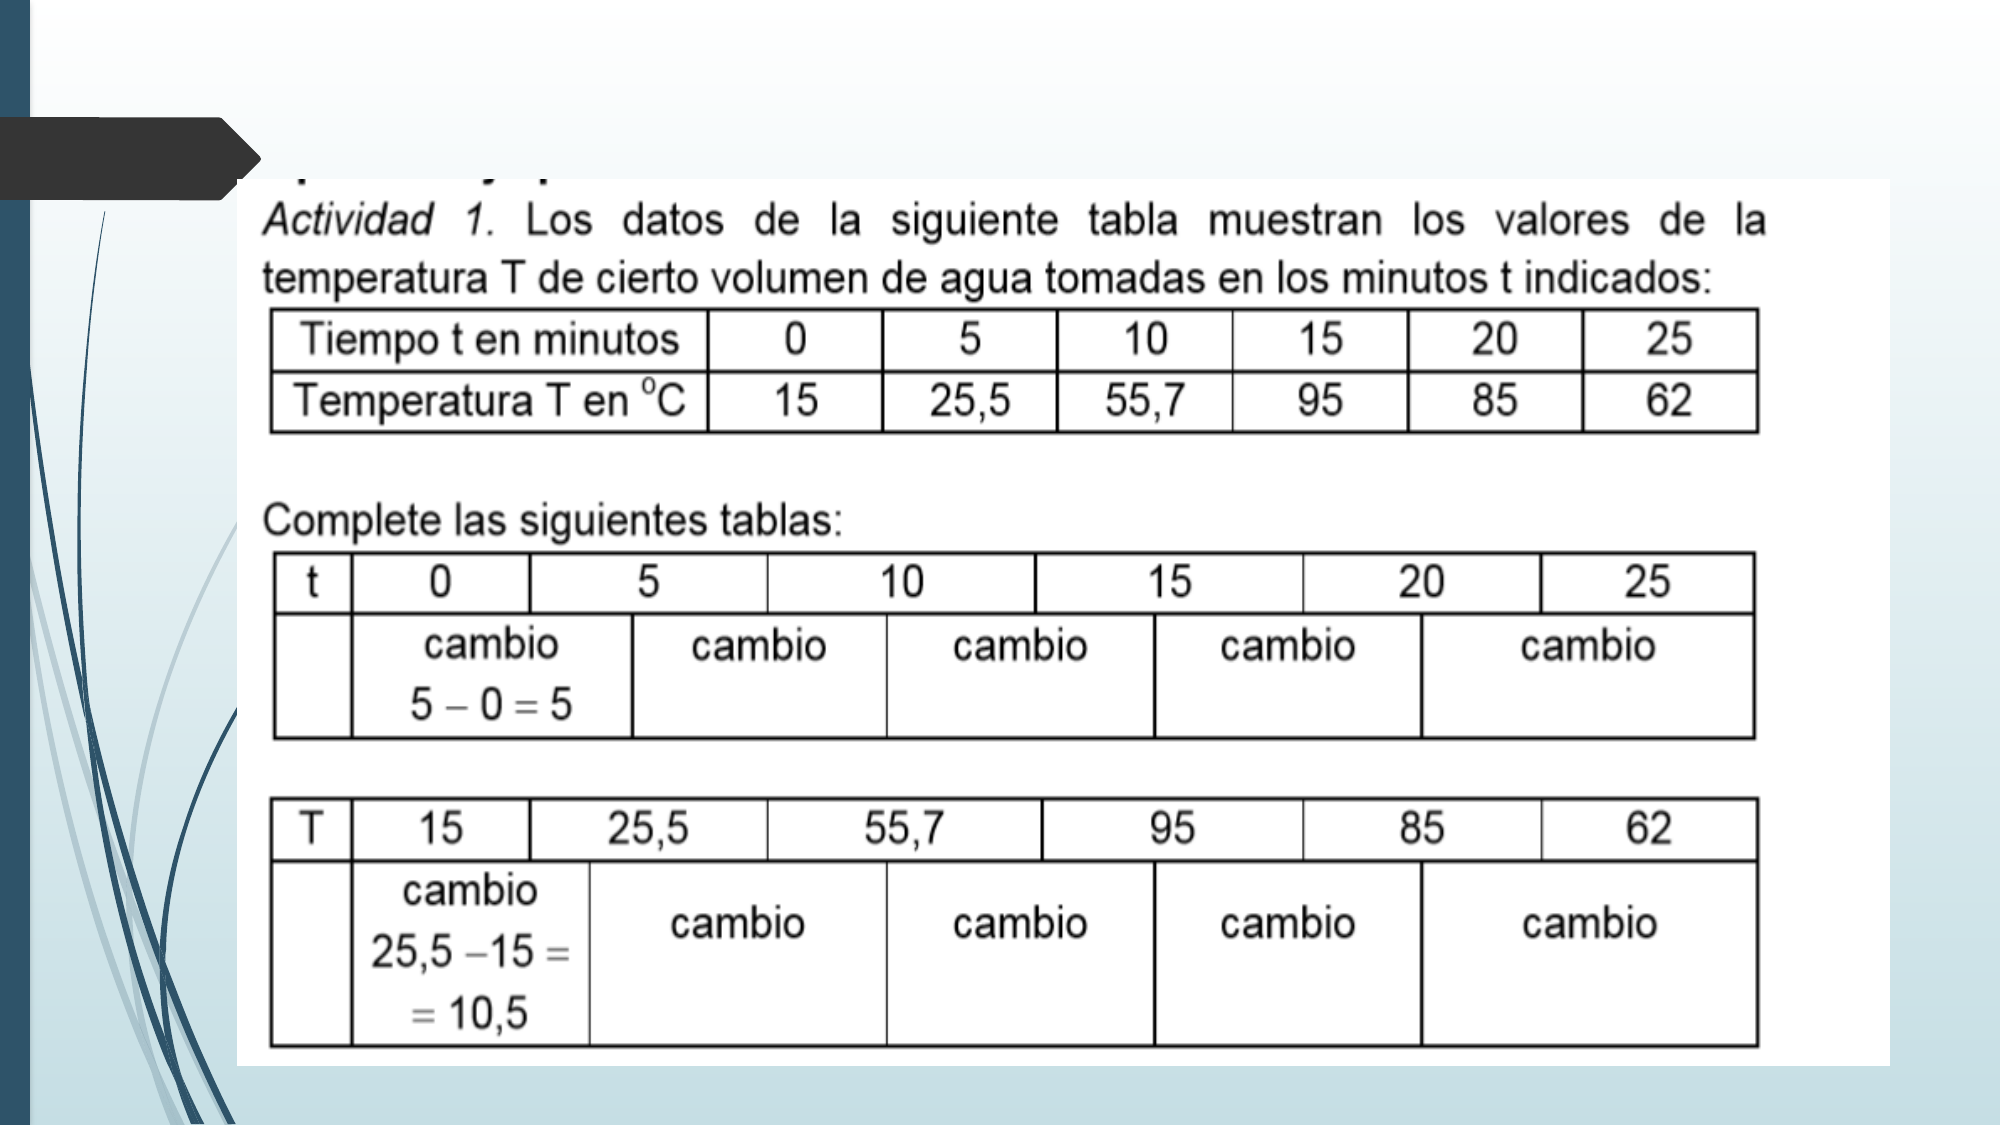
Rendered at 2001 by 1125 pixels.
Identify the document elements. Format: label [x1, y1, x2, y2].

picture [236, 179, 1891, 1066]
